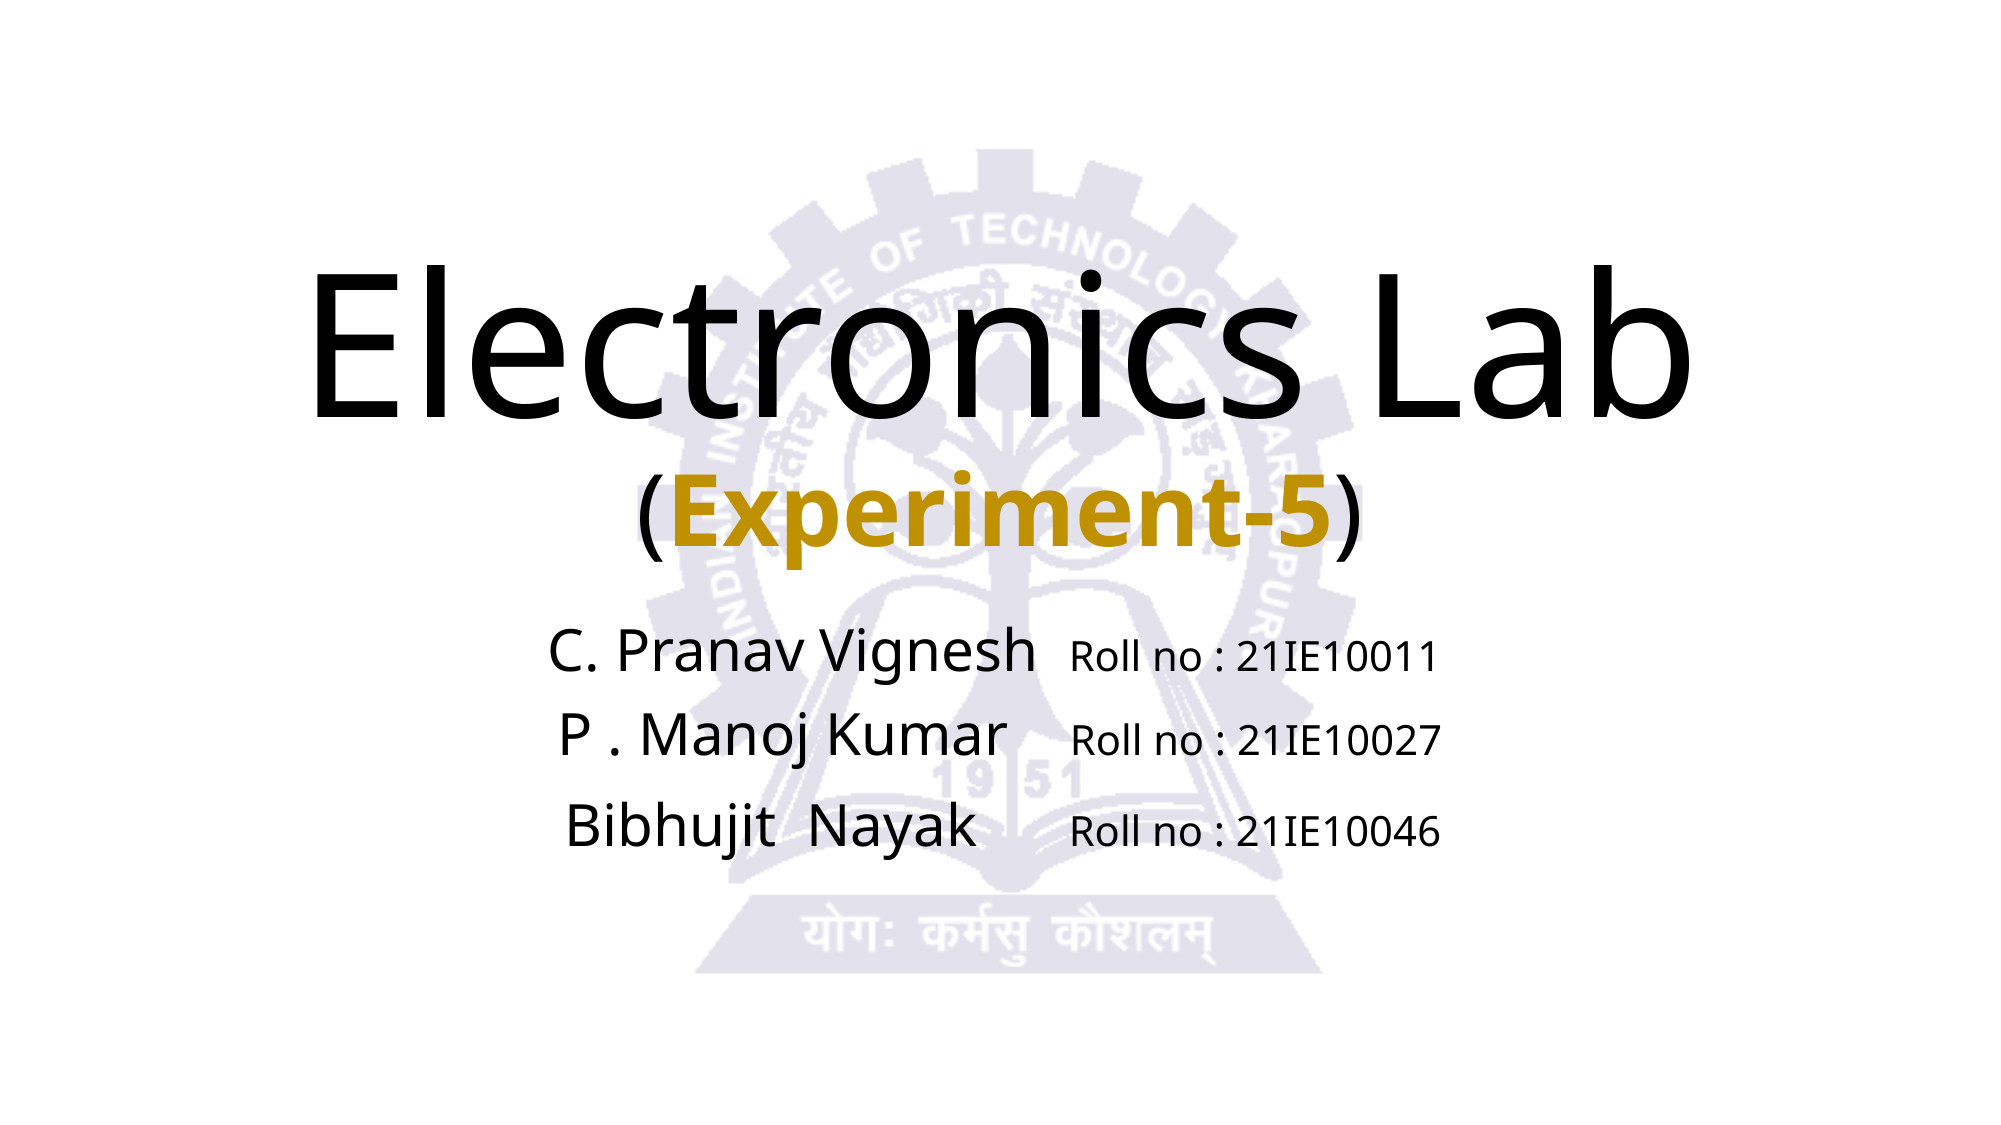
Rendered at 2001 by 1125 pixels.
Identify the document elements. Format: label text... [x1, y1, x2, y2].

title Electronics Lab (Experiment-5) [249, 184, 1750, 576]
subtitle C. Pranav Vignesh Roll no : 21IE10011 P . Manoj Kumar Roll no : 21IE10027 Bibhujit Nayak Roll no : 21IE10046 [249, 613, 1750, 886]
